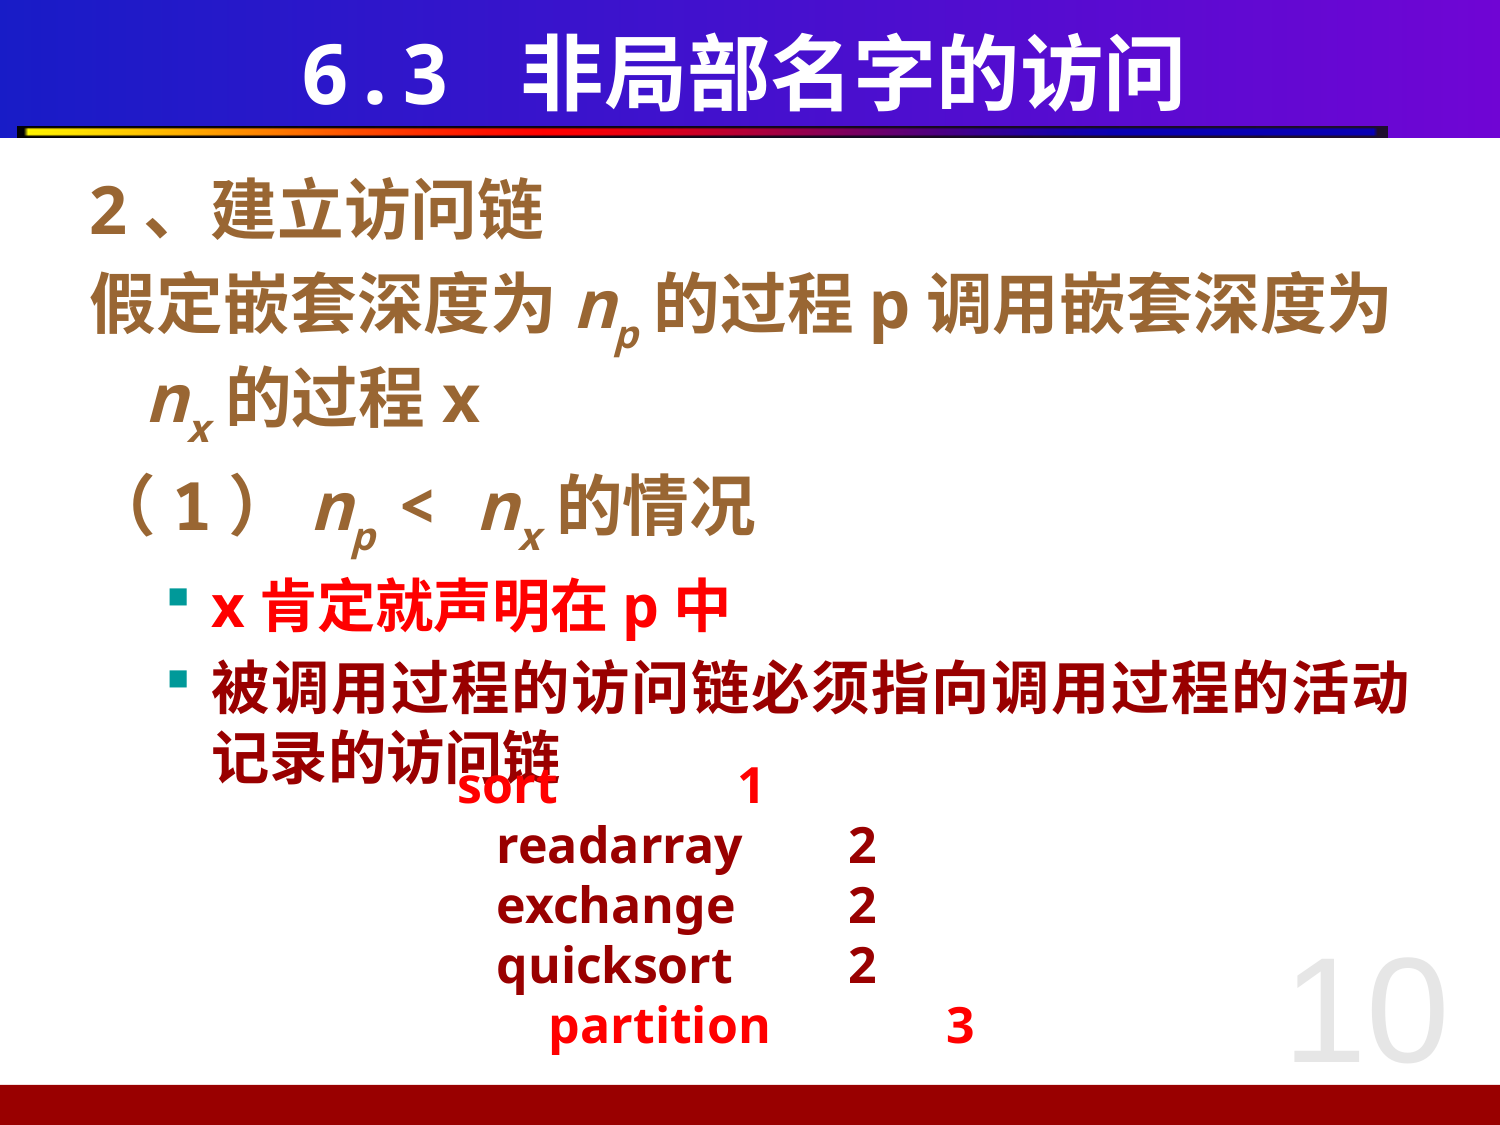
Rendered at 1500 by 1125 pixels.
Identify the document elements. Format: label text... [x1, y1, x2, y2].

title 6.3 非局部名字的访问 [49, 24, 1438, 118]
text_box sort 1 readarray 2 exchange 2 quicksort 2 partition 3 [442, 745, 1081, 1061]
picture [17, 126, 1388, 138]
list 2、建立访问链 假定嵌套深度为np的过程p调用嵌套深度为nx的过程x （1）np < nx的情况 x肯定就声明在p中 被调用过程的访问链必须指向调用过程的活动记录的访问链 [74, 160, 1426, 1023]
slide_number 10 [1234, 904, 1500, 1118]
